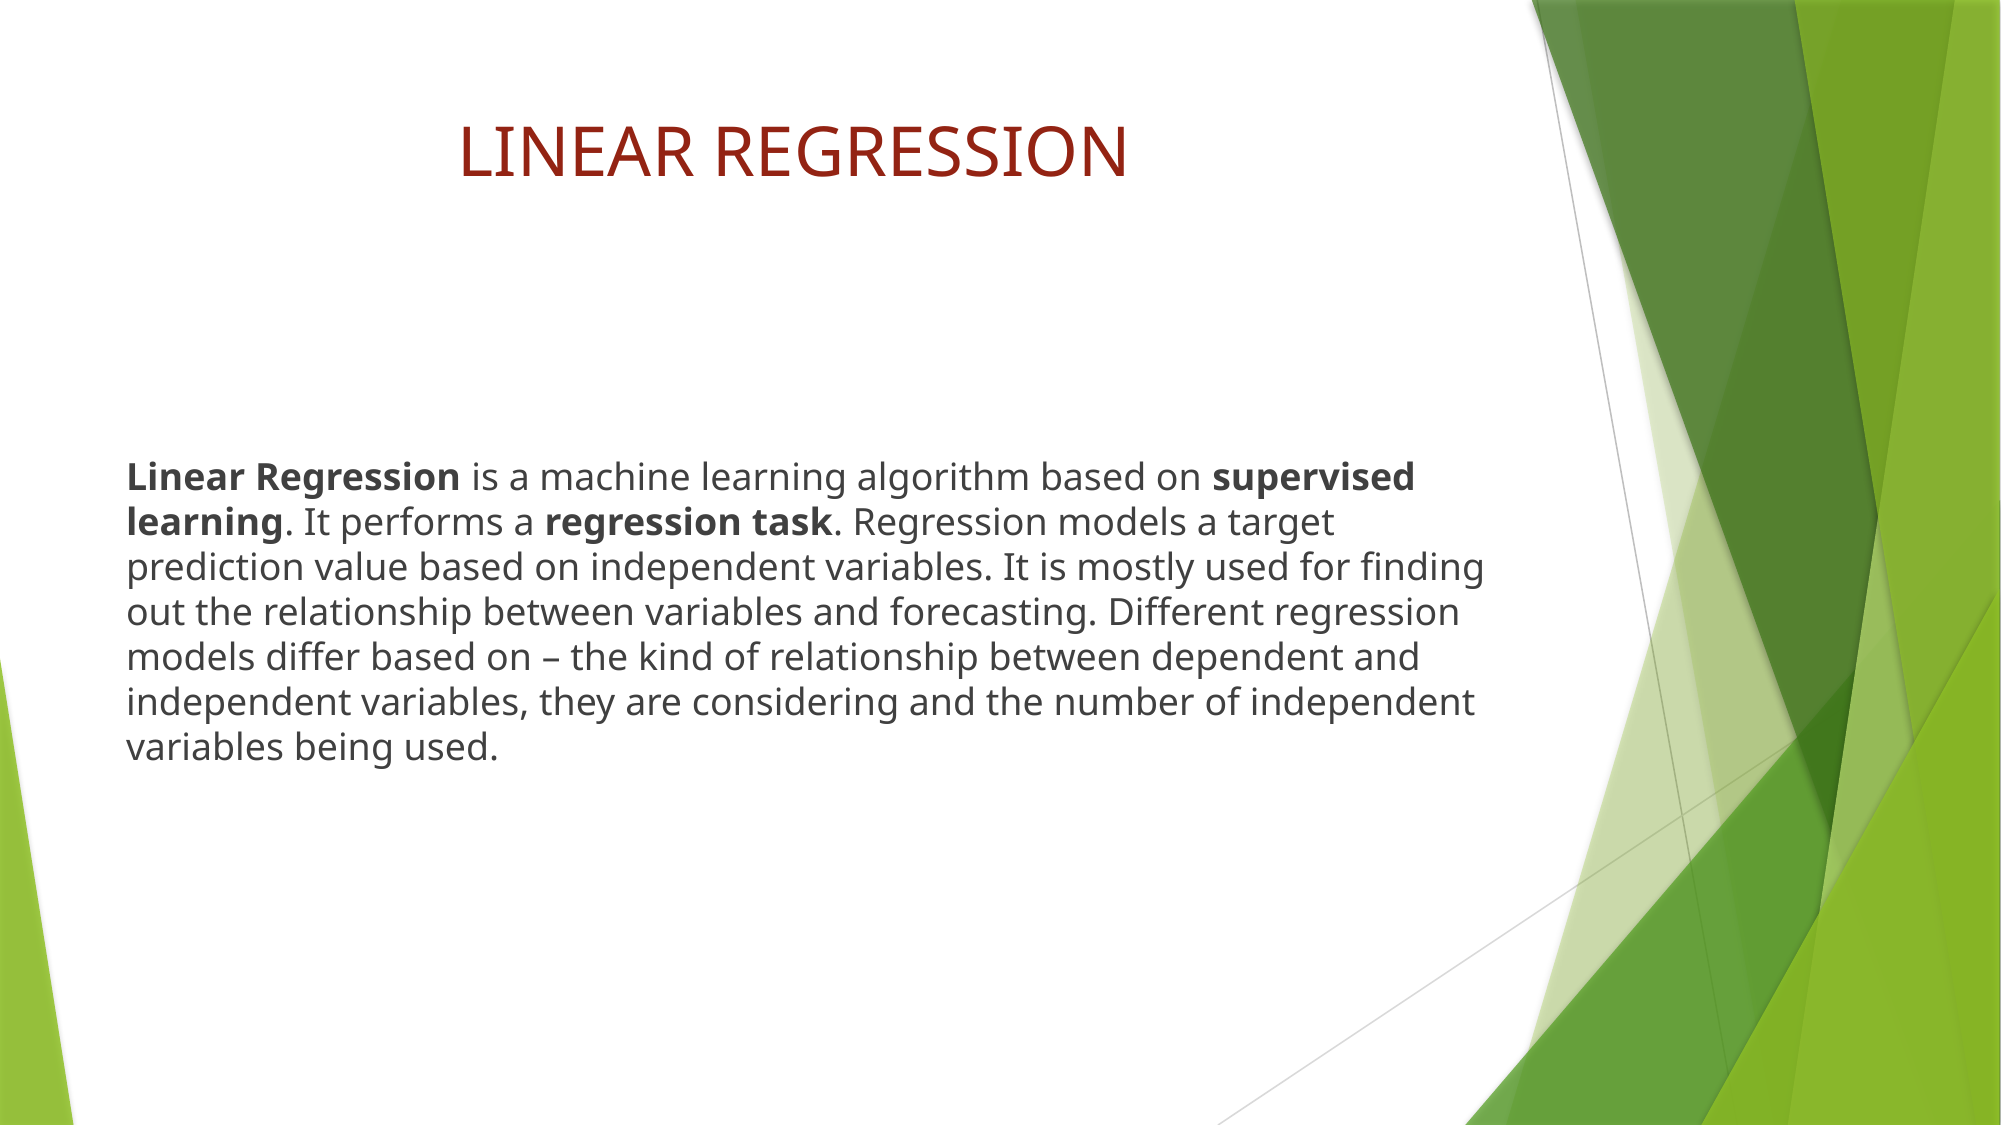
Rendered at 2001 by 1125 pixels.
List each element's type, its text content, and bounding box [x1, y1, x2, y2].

list Linear Regression is a machine learning algorithm based on supervised learning. It performs a regression task. Regression models a target prediction value based on independent variables. It is mostly used for finding out the relationship between variables and forecasting. Different regression models differ based on – the kind of relationship between dependent and independent variables, they are considering and the number of independent variables being used. [111, 445, 1522, 760]
title LINEAR REGRESSION [442, 99, 1154, 207]
